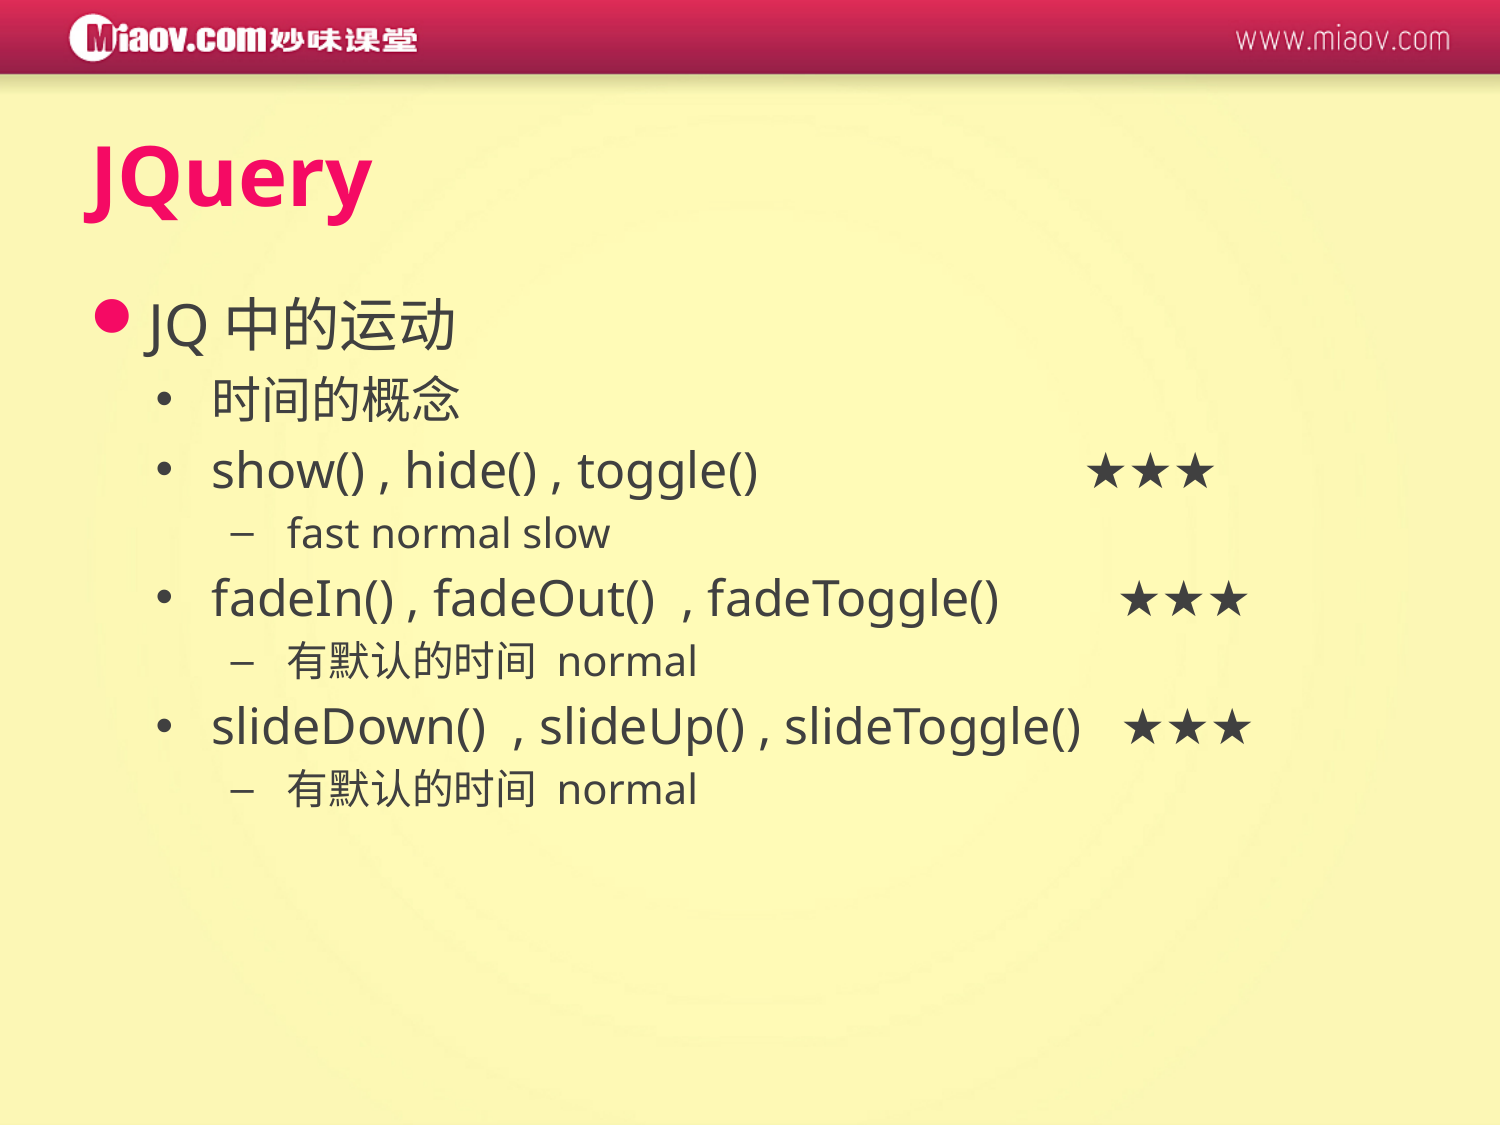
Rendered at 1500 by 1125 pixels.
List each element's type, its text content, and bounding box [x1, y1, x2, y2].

list JQ中的运动 时间的概念 show() , hide() , toggle() ★★★ fast normal slow fadeIn() , fadeOut() , fadeToggle() ★★★ 有默认的时间 normal slideDown() , slideUp() , slideToggle() ★★★ 有默认的时间 normal [74, 280, 1426, 1024]
picture [0, 0, 1500, 1125]
title JQuery [74, 79, 1426, 268]
